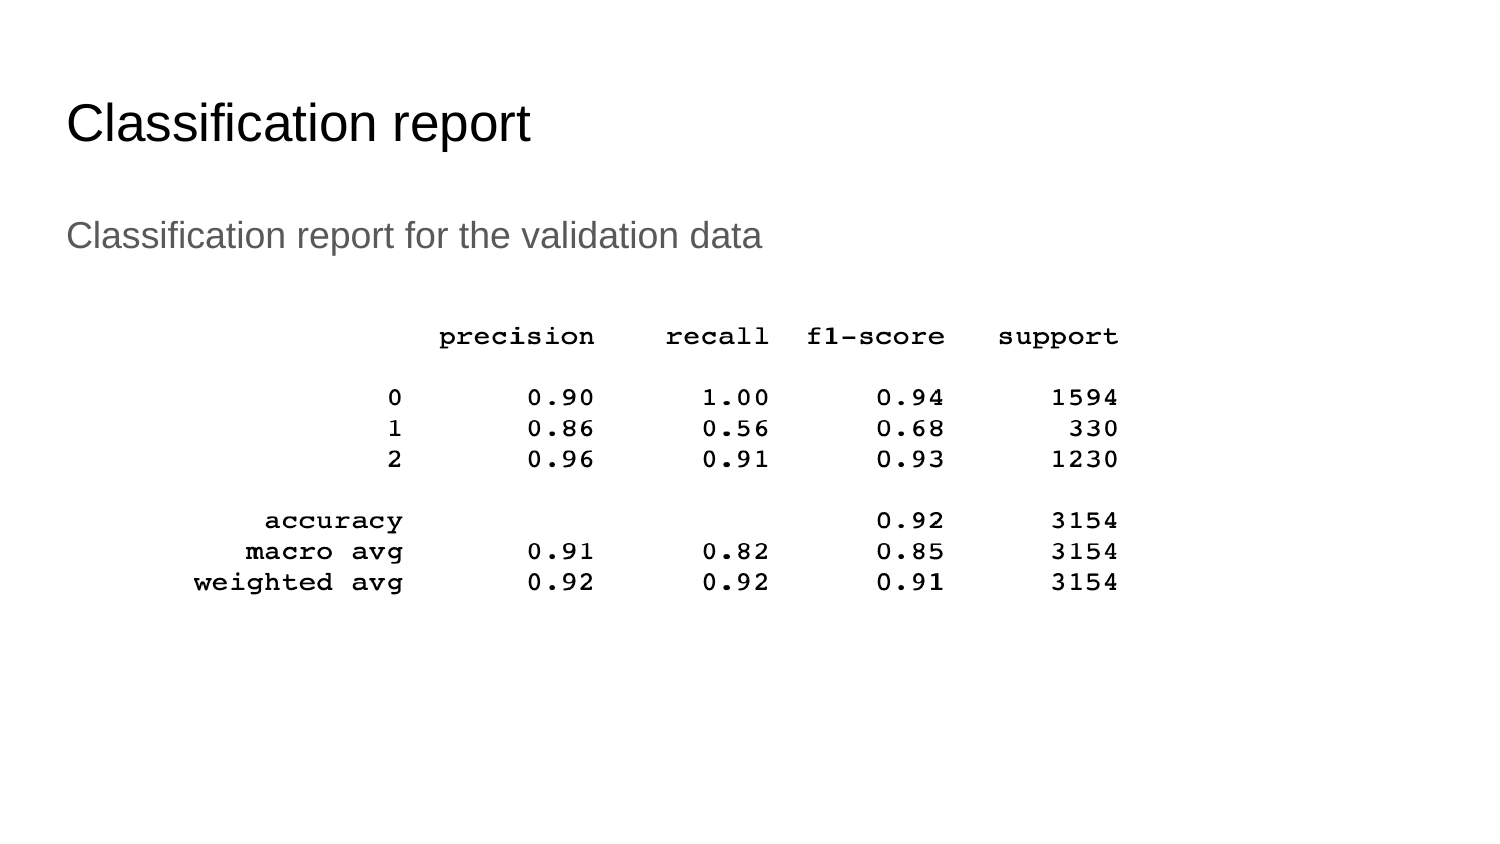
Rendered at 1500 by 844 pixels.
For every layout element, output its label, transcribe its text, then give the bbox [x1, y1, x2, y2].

list Classification report for the validation data [51, 189, 1449, 750]
picture [177, 318, 1198, 620]
title Classification report [51, 72, 1449, 167]
